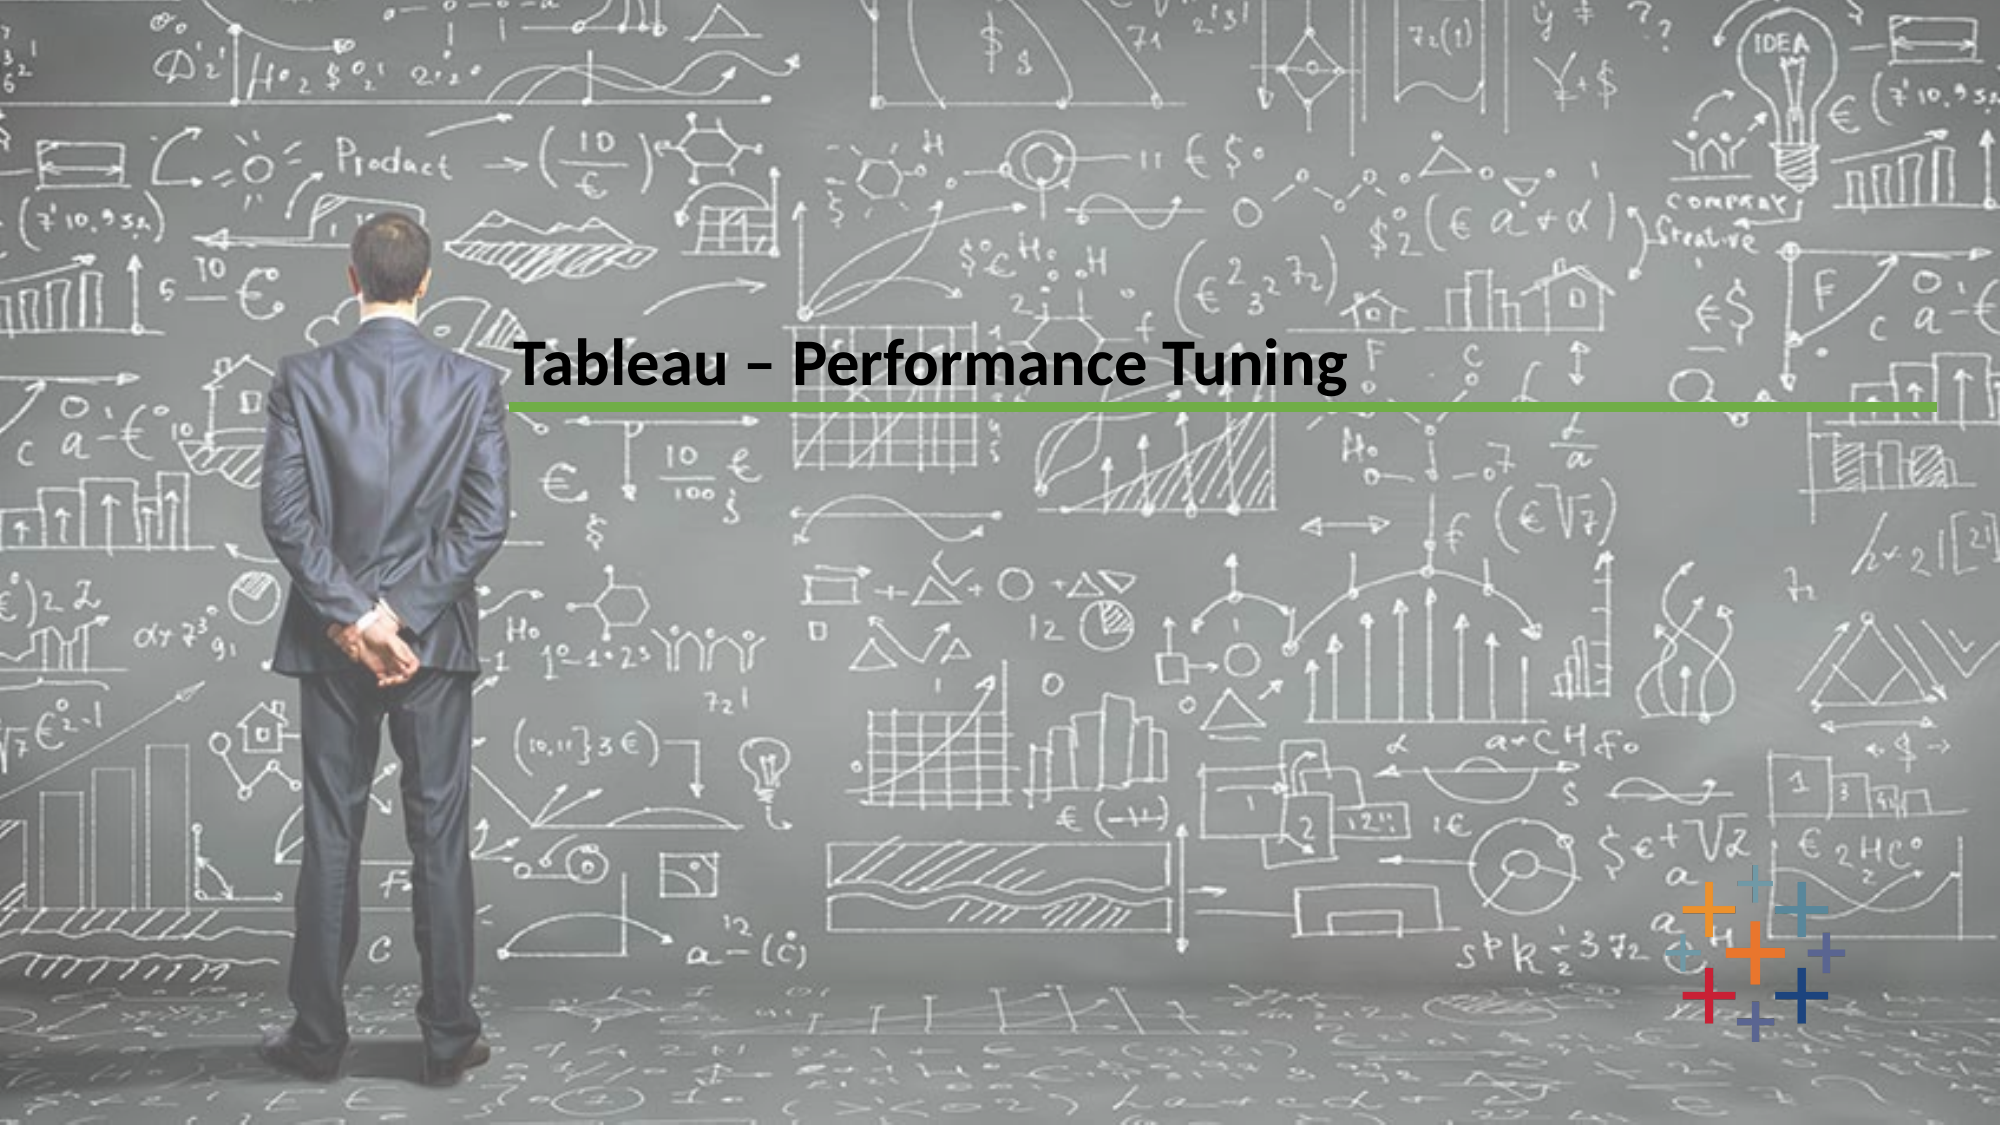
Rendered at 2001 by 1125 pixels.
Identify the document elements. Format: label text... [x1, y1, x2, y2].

text_box Tableau – Performance Tuning [498, 311, 1364, 406]
picture [1537, 803, 1973, 1103]
text_box [509, 402, 1937, 412]
